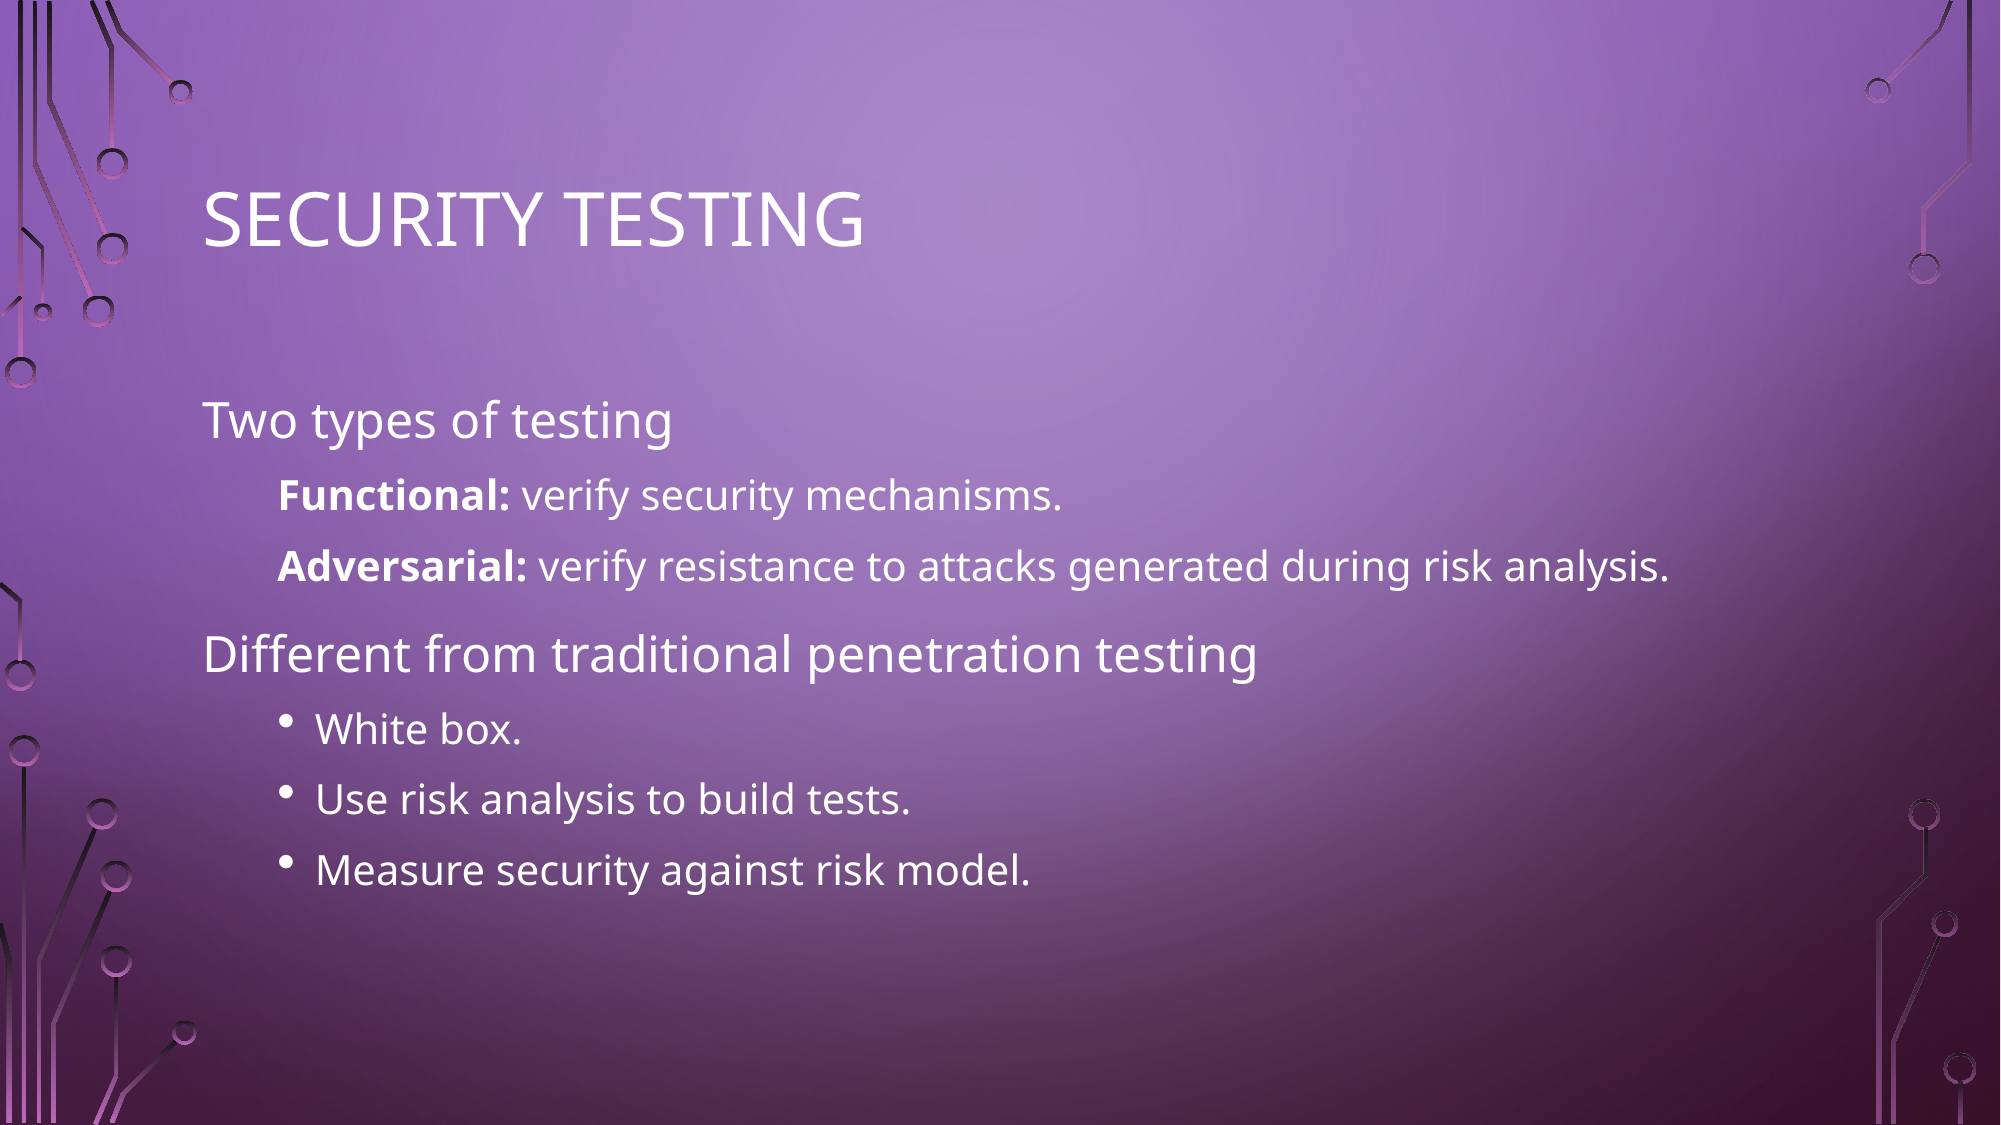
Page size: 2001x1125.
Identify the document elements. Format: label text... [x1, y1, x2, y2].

title Security Testing [187, 101, 1813, 344]
list Two types of testing Functional: verify security mechanisms. Adversarial: verify resistance to attacks generated during risk analysis. Different from traditional penetration testing White box. Use risk analysis to build tests. Measure security against risk model. [187, 369, 1813, 950]
